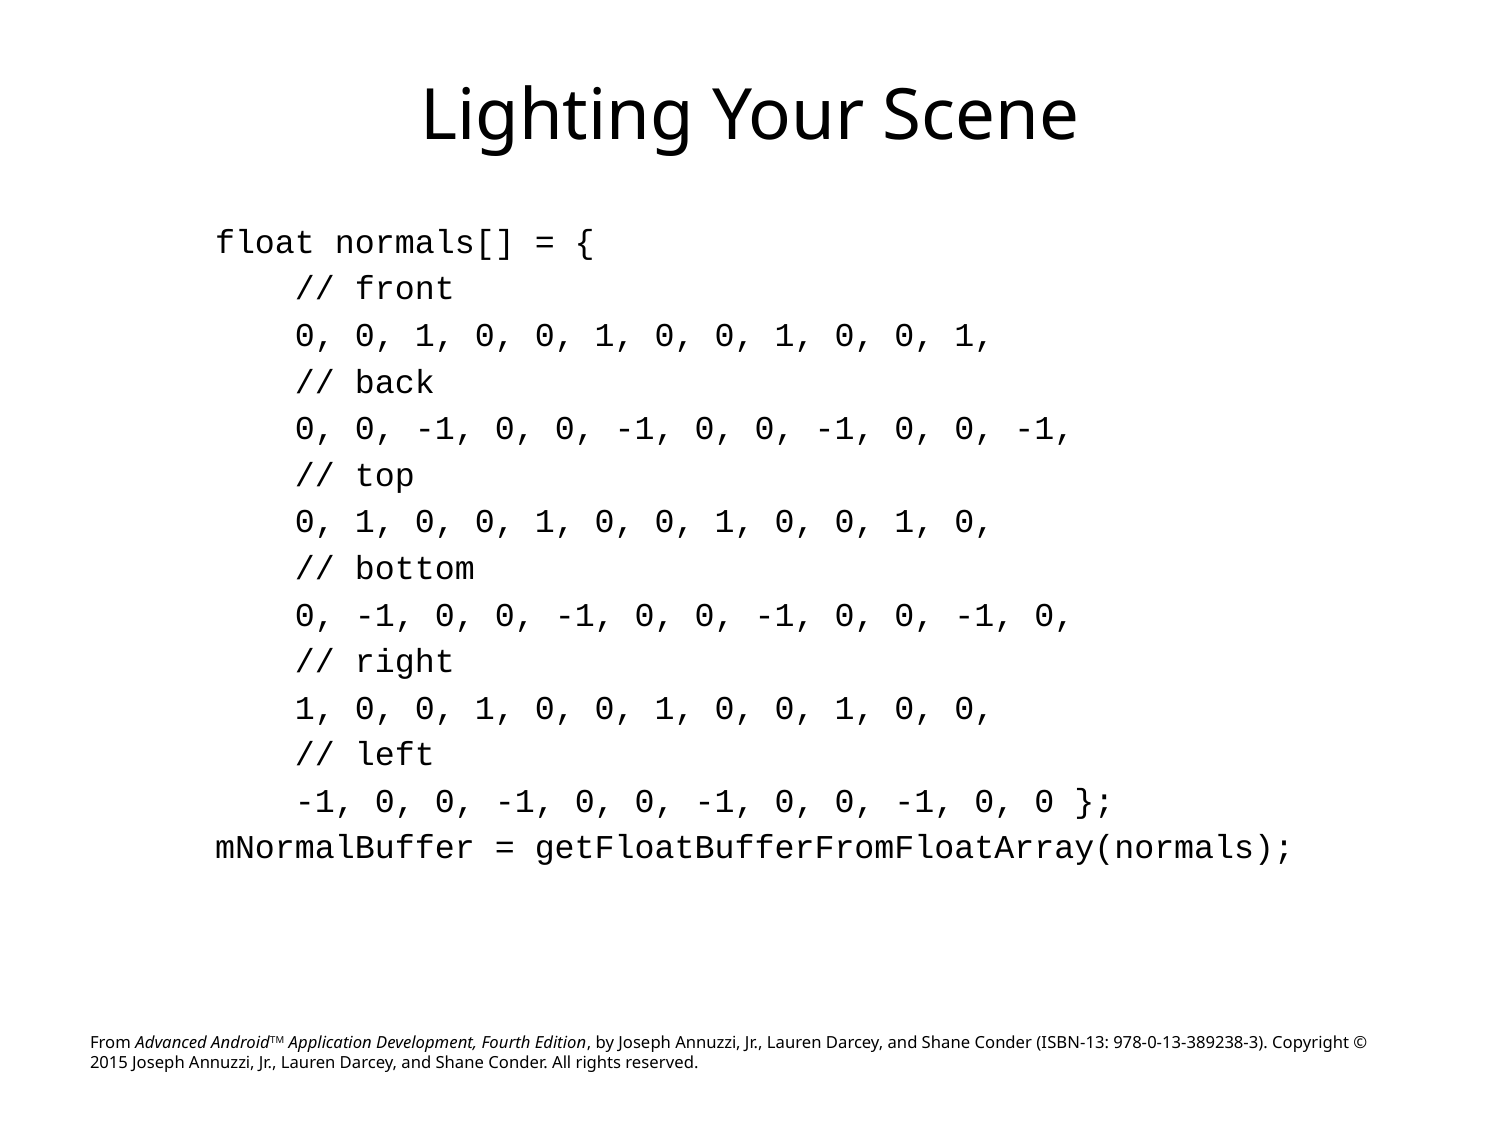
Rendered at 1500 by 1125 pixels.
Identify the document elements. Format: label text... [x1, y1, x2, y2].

title Lighting Your Scene [75, 45, 1425, 188]
footer From Advanced AndroidTM Application Development, Fourth Edition, by Joseph Annuzzi, Jr., Lauren Darcey, and Shane Conder (ISBN-13: 978-0-13-389238-3). Copyright © 2015 Joseph Annuzzi, Jr., Lauren Darcey, and Shane Conder. All rights reserved. [74, 1024, 1426, 1103]
list float normals[] = { // front 0, 0, 1, 0, 0, 1, 0, 0, 1, 0, 0, 1, // back 0, 0, -1, 0, 0, -1, 0, 0, -1, 0, 0, -1, // top 0, 1, 0, 0, 1, 0, 0, 1, 0, 0, 1, 0, // bottom 0, -1, 0, 0, -1, 0, 0, -1, 0, 0, -1, 0, // right 1, 0, 0, 1, 0, 0, 1, 0, 0, 1, 0, 0, // left -1, 0, 0, -1, 0, 0, -1, 0, 0, -1, 0, 0 }; mNormalBuffer = getFloatBufferFromFloatArray(normals); [75, 212, 1425, 1005]
